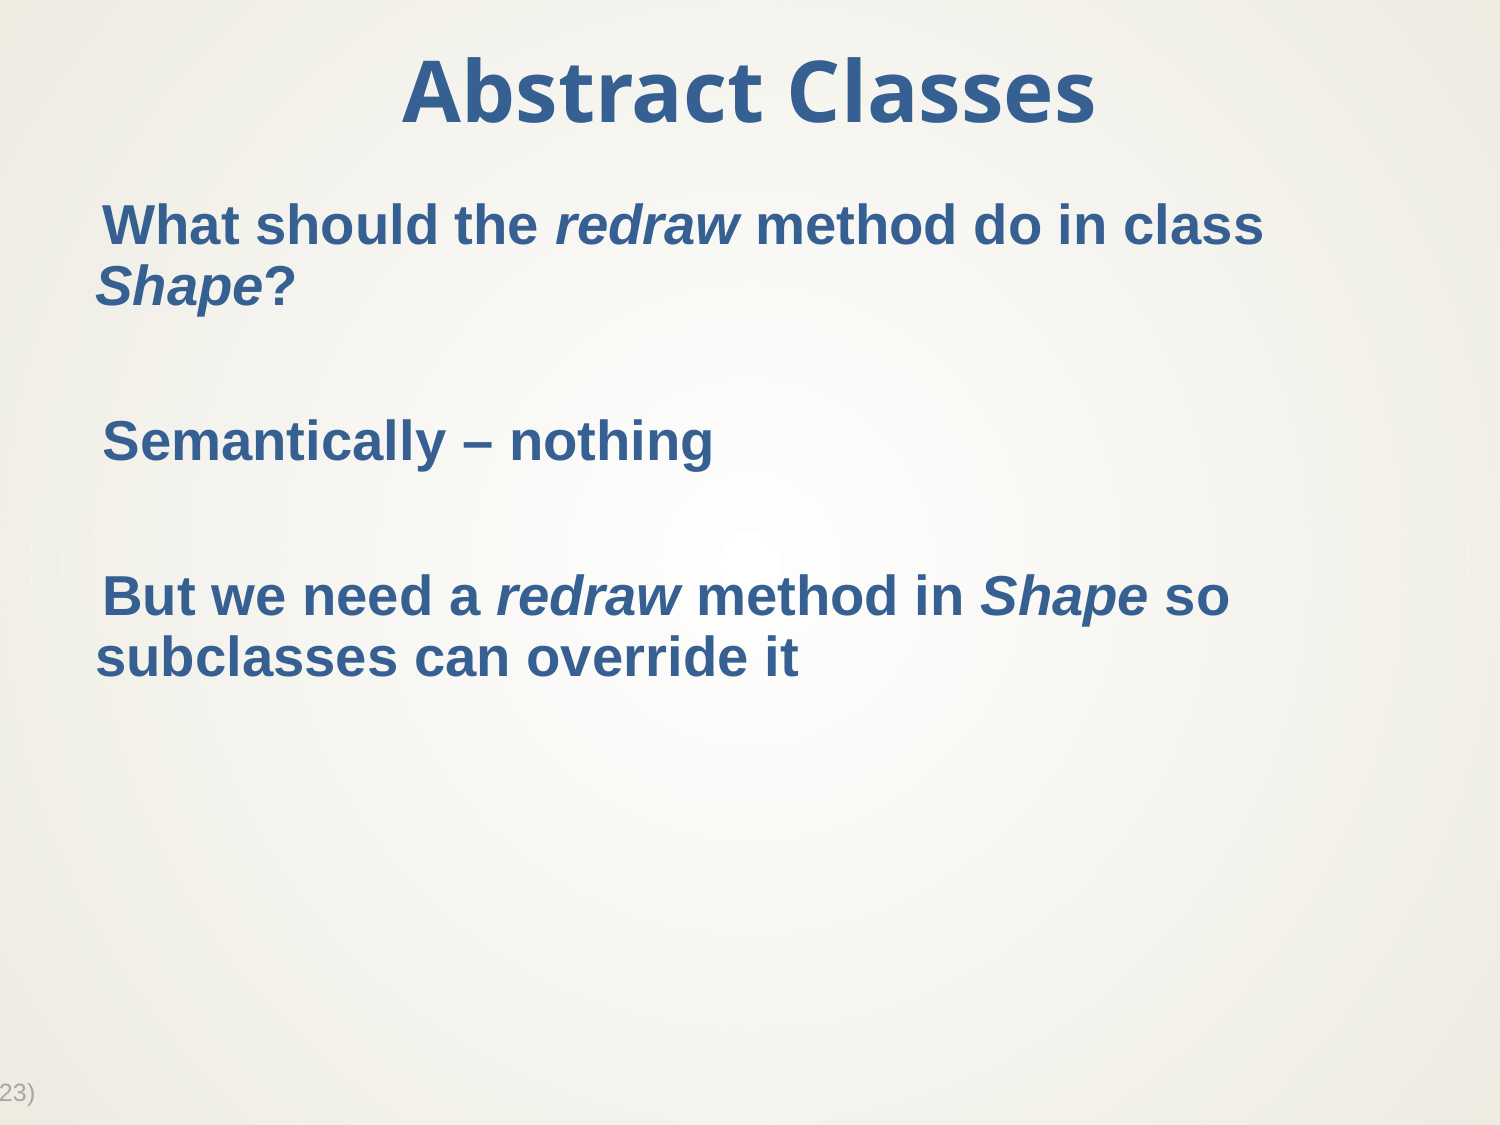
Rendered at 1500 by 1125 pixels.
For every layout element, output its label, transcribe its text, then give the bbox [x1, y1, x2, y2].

title Abstract Classes [0, 24, 1500, 166]
list What should the redraw method do in class Shape? Semantically – nothing But we need a redraw method in Shape so subclasses can override it [56, 187, 1444, 1036]
